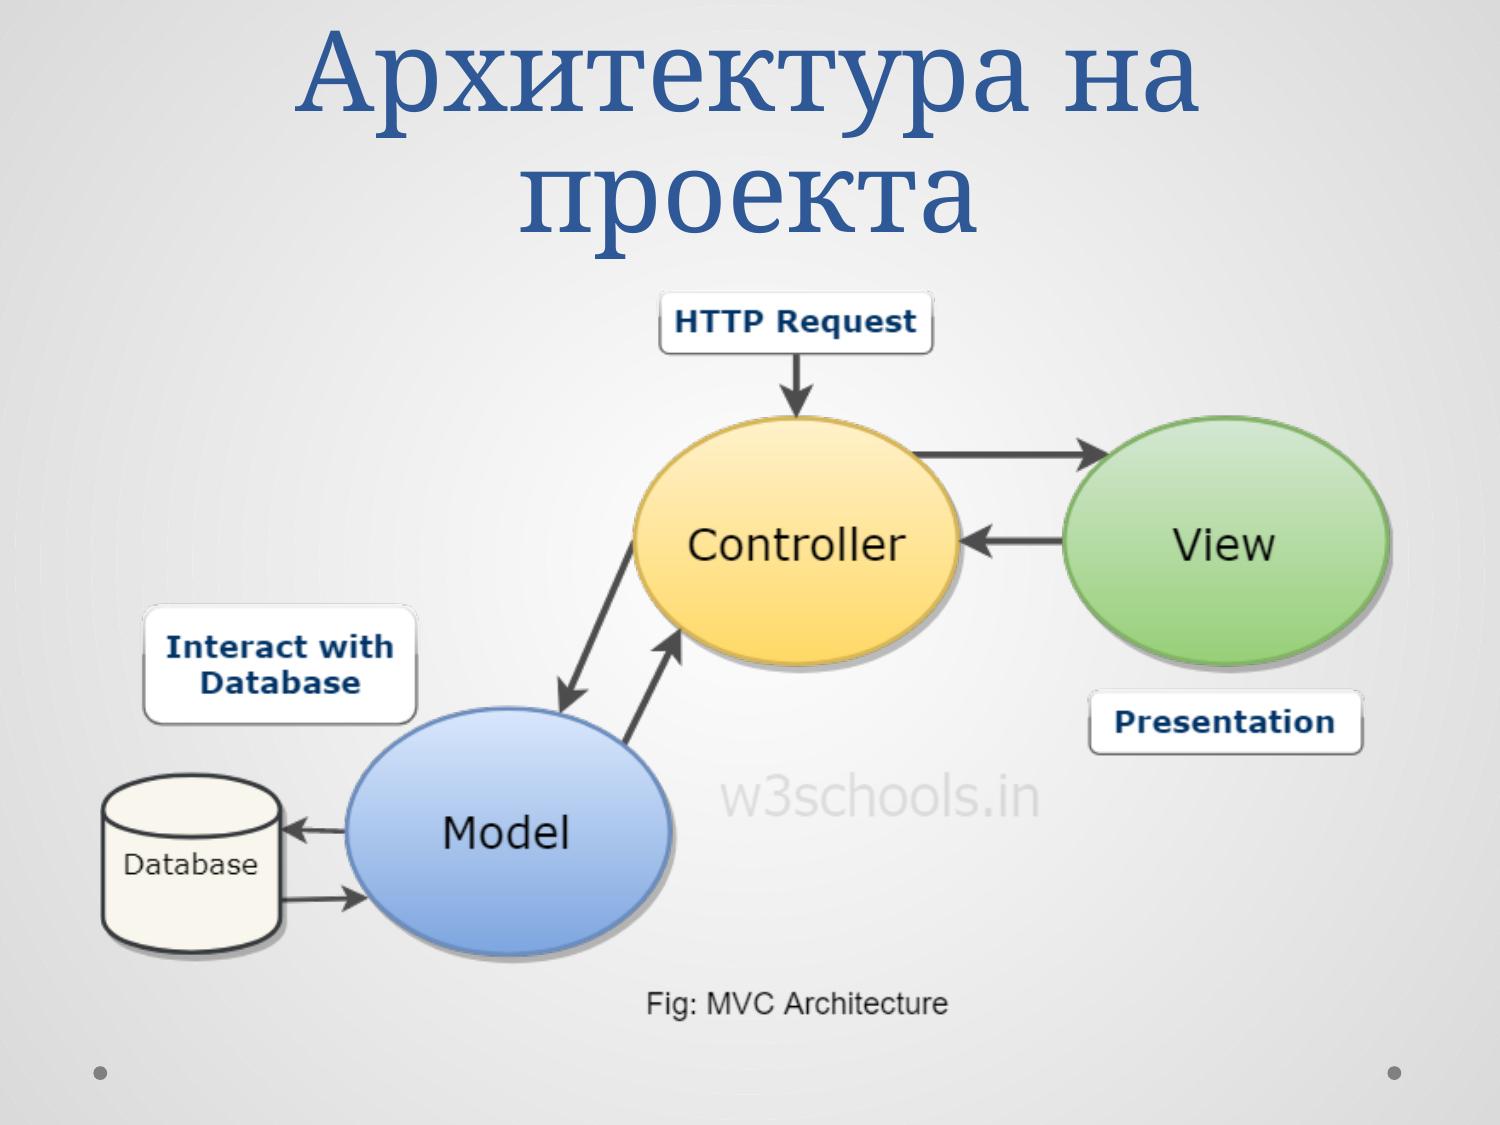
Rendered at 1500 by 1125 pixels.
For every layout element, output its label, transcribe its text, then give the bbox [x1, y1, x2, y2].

title Архитектура на проекта [75, 0, 1425, 263]
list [100, 290, 1395, 1036]
